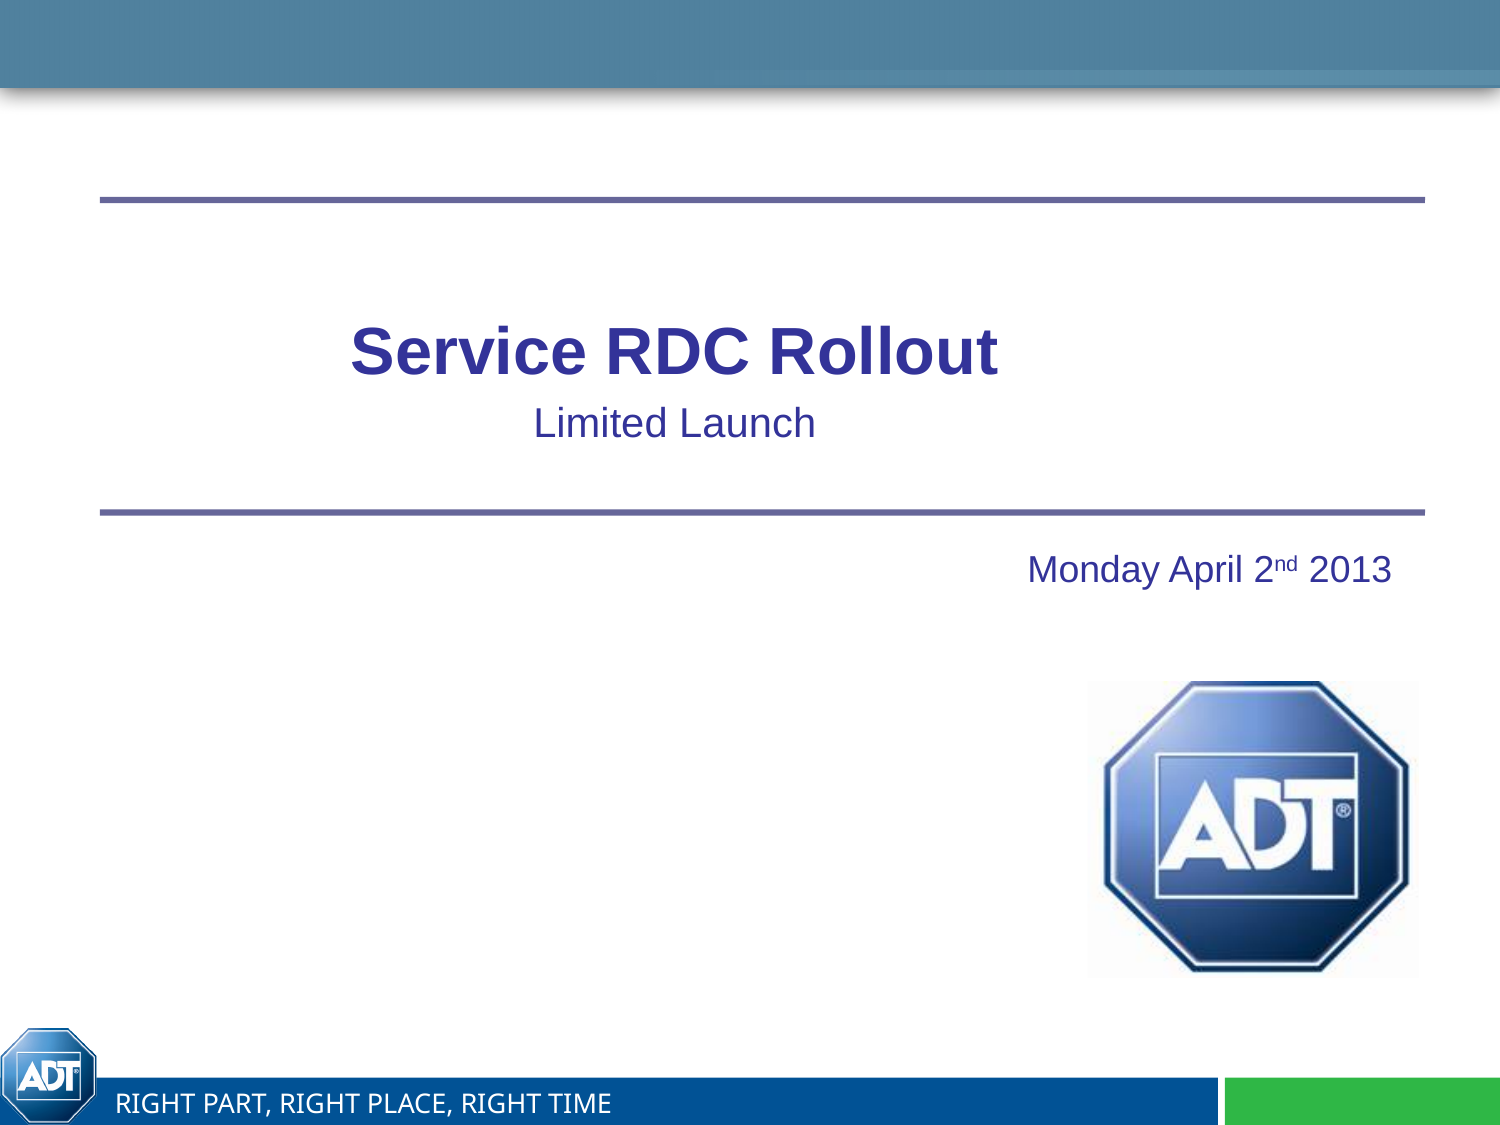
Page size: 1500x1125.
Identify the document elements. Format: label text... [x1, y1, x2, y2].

picture [0, 1028, 99, 1125]
picture [1087, 681, 1419, 978]
subtitle Service RDC Rollout Limited Launch [149, 299, 1201, 388]
picture [0, 0, 1500, 115]
text_box Monday April 2nd 2013 [1012, 537, 1500, 598]
